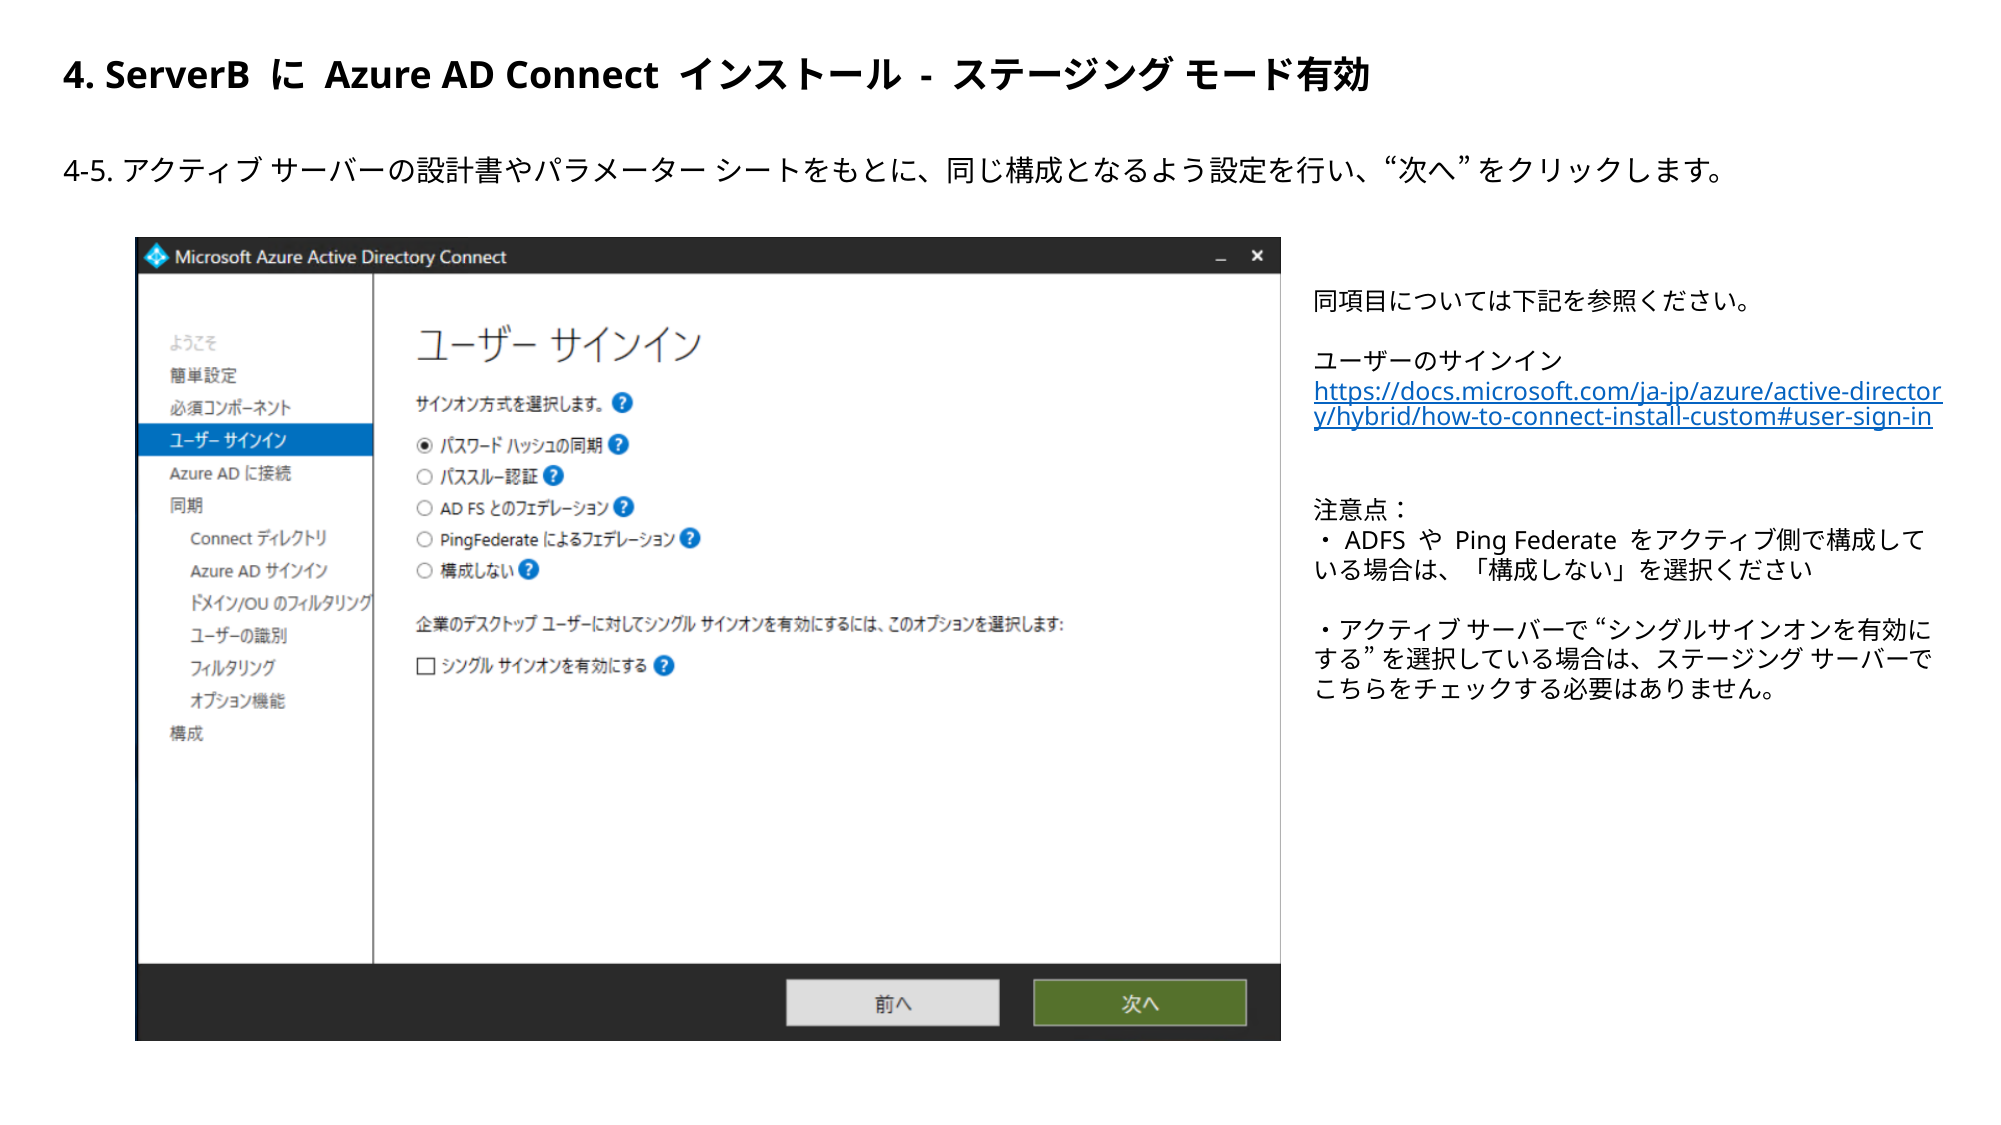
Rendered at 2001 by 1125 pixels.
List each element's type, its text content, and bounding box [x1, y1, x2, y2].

text_box 同項目については下記を参照ください。 ユーザーのサインイン https://docs.microsoft.com/ja-jp/azure/active-directory/hybrid/how-to-connect-install-custom#user-sign-in 注意点： ・ADFS や Ping Federate をアクティブ側で構成している場合は、「構成しない」を選択ください ・アクティブ サーバーで “シングルサインオンを有効にする” を選択している場合は、ステージング サーバーでこちらをチェックする必要はありません。 [1299, 278, 1966, 687]
text_box 4-5.アクティブ サーバーの設計書やパラメーター シートをもとに、同じ構成となるよう設定を行い、“次へ” をクリックします。 [48, 145, 1860, 195]
picture [135, 237, 1281, 1041]
text_box 4. ServerB に Azure AD Connect インストール - ステージング モード有効 [48, 43, 1912, 103]
